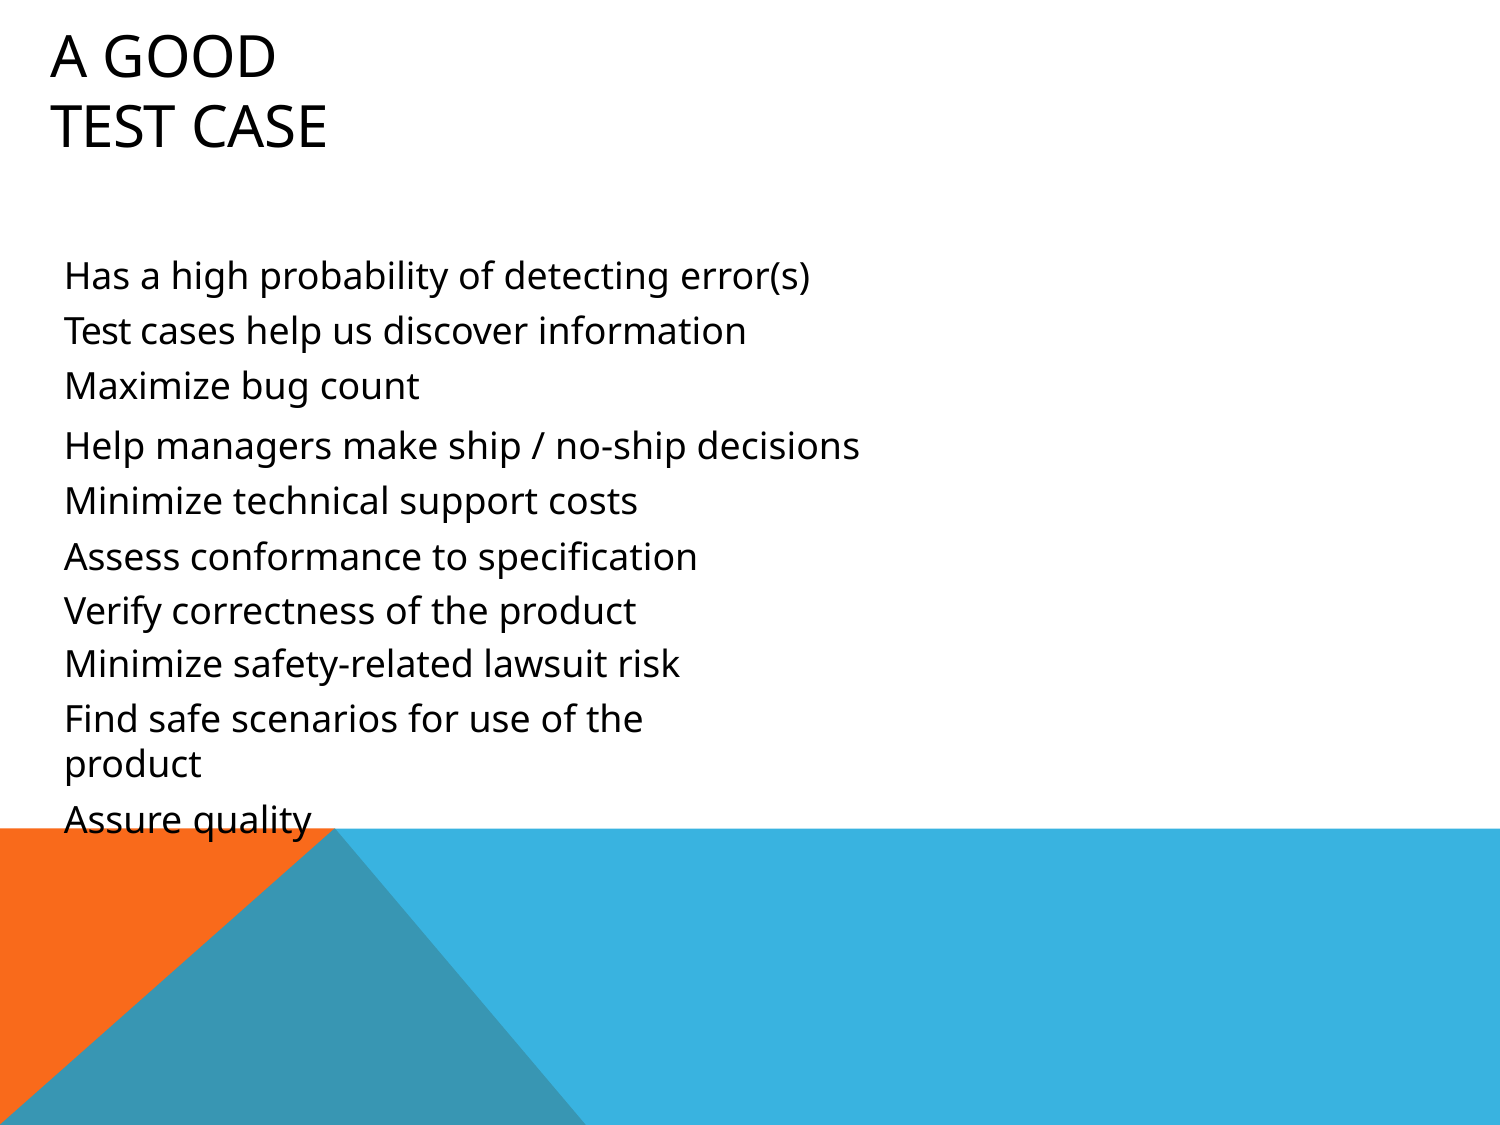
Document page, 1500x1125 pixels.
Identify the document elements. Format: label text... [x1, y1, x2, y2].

text_box Has a high probability of detecting error(s) Test cases help us discover information Maximize bug count Help managers make ship / no-ship decisions Minimize technical support costs Assess conformance to specification Verify correctness of the product Minimize safety-related lawsuit risk Find safe scenarios for use of the product Assure quality [61, 239, 926, 841]
title A good Test Case [48, 0, 412, 184]
